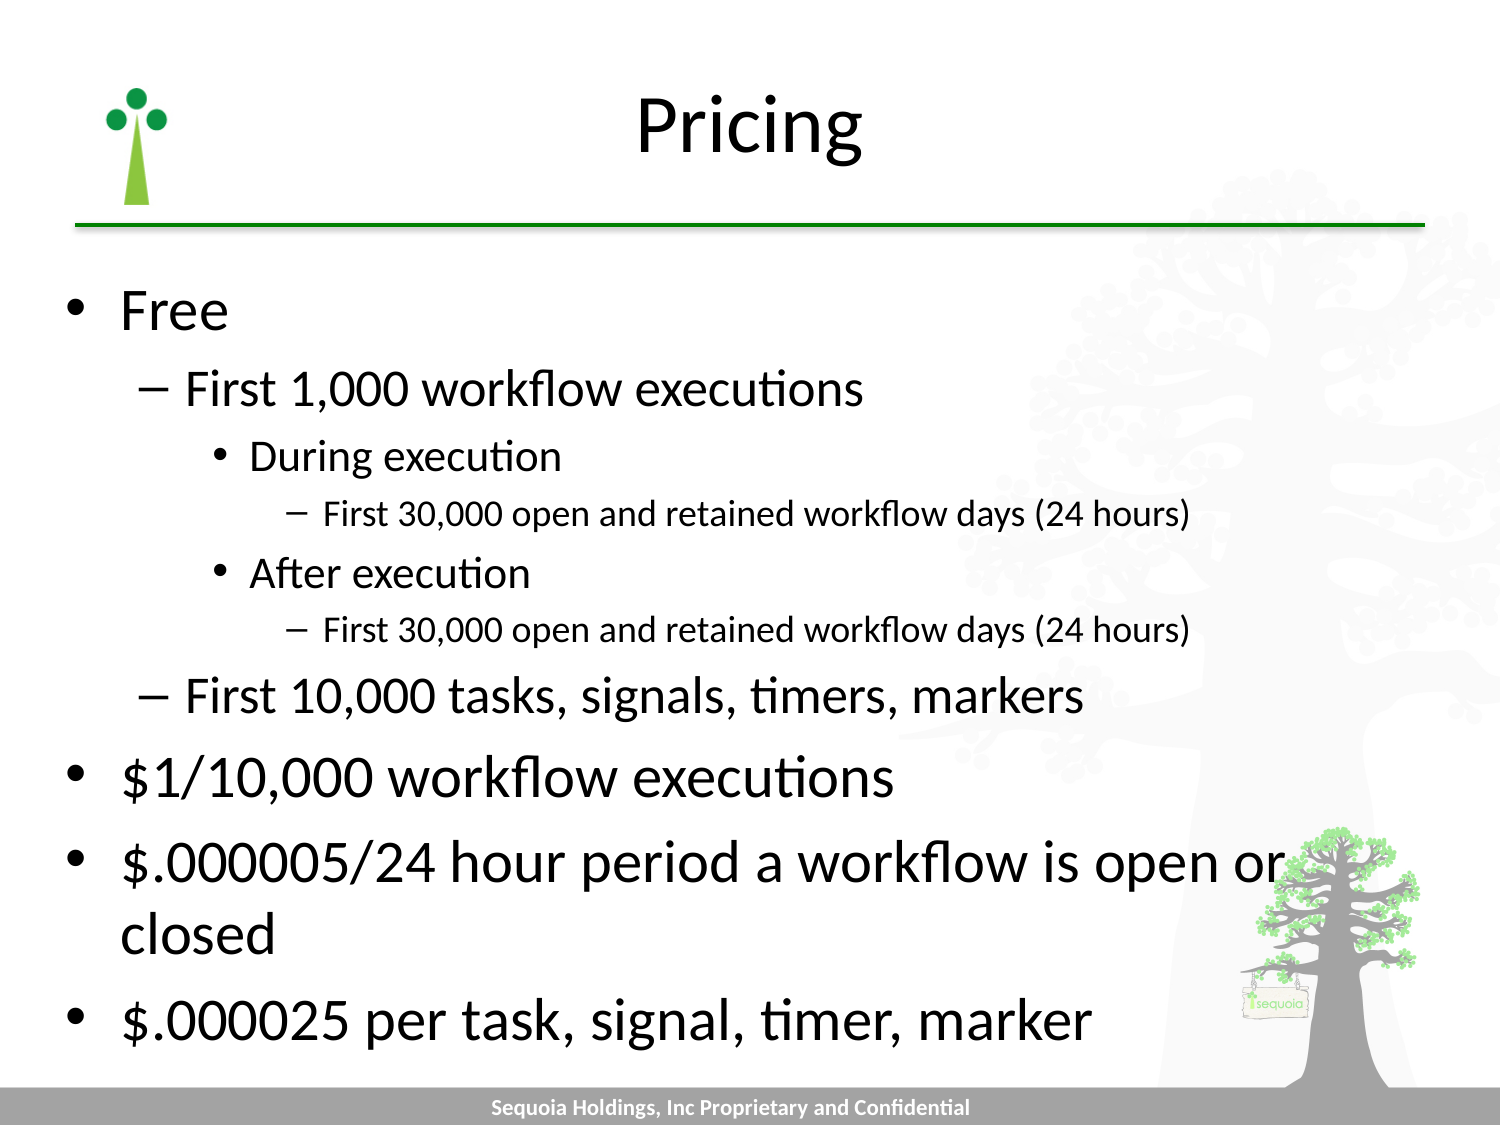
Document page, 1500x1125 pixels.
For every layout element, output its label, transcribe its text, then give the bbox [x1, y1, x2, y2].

list Free First 1,000 workflow executions During execution First 30,000 open and retained workflow days (24 hours) After execution First 30,000 open and retained workflow days (24 hours) First 10,000 tasks, signals, timers, markers $1/10,000 workflow executions $.000005/24 hour period a workflow is open or closed $.000025 per task, signal, timer, marker [50, 262, 1438, 1063]
footer Sequoia Holdings, Inc Proprietary and Confidential [375, 1085, 1088, 1125]
title Pricing [74, 24, 1426, 213]
